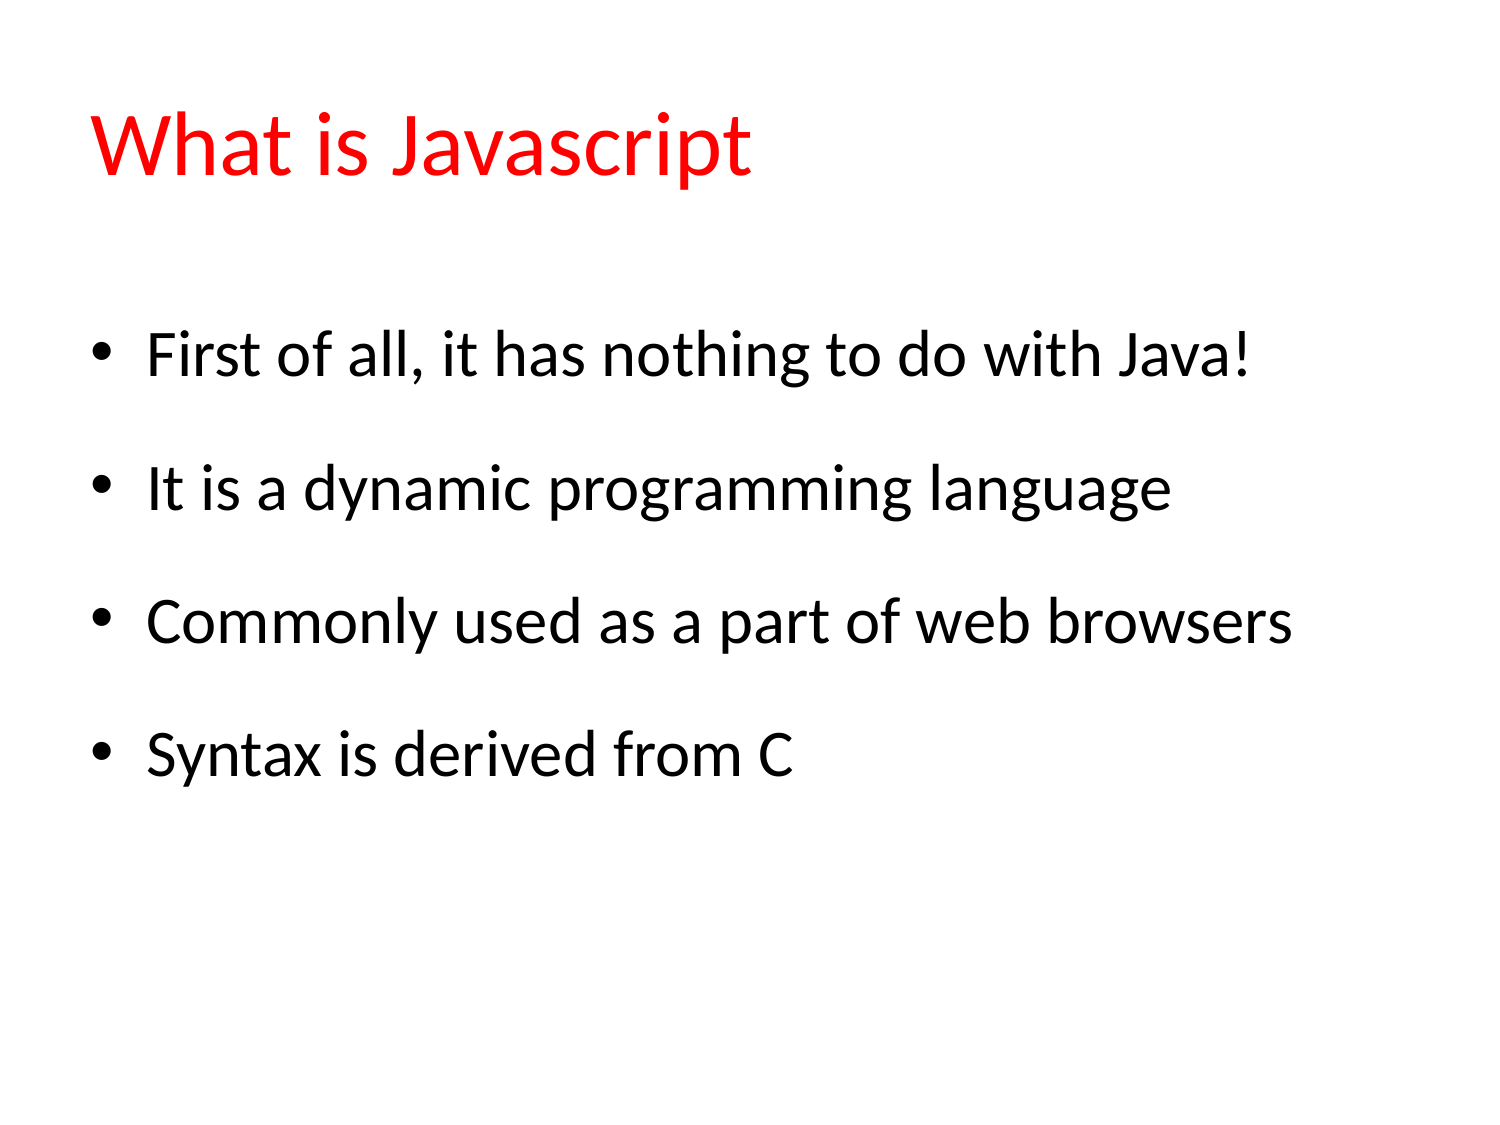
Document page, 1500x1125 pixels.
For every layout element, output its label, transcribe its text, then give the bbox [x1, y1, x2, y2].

title What is Javascript [75, 45, 1425, 233]
list First of all, it has nothing to do with Java! It is a dynamic programming language Commonly used as a part of web browsers Syntax is derived from C [75, 262, 1425, 1005]
